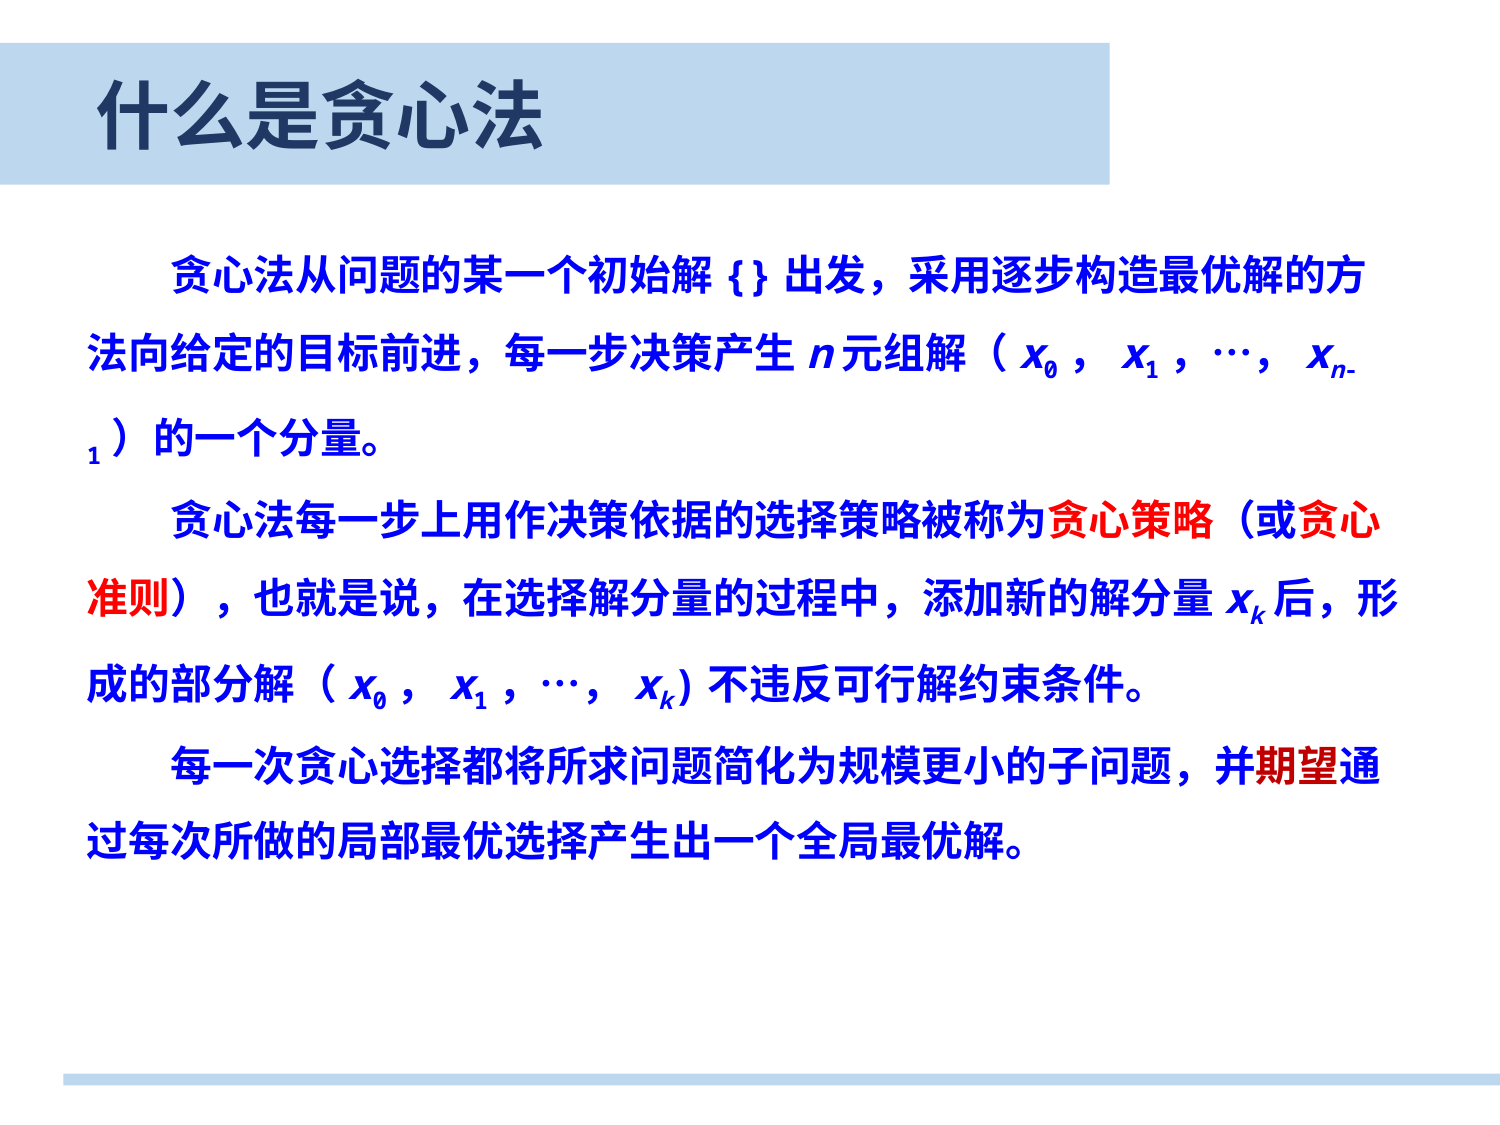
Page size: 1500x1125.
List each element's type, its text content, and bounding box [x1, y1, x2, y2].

text_box 贪心法从问题的某一个初始解{}出发，采用逐步构造最优解的方法向给定的目标前进，每一步决策产生n元组解（x0，x1，…，xn-1）的一个分量。 贪心法每一步上用作决策依据的选择策略被称为贪心策略（或贪心准则），也就是说，在选择解分量的过程中，添加新的解分量xk后，形成的部分解（x0，x1，…，xk)不违反可行解约束条件。 每一次贪心选择都将所求问题简化为规模更小的子问题，并期望通过每次所做的局部最优选择产生出一个全局最优解。 [63, 193, 1422, 900]
list 什么是贪心法 [0, 42, 1110, 185]
